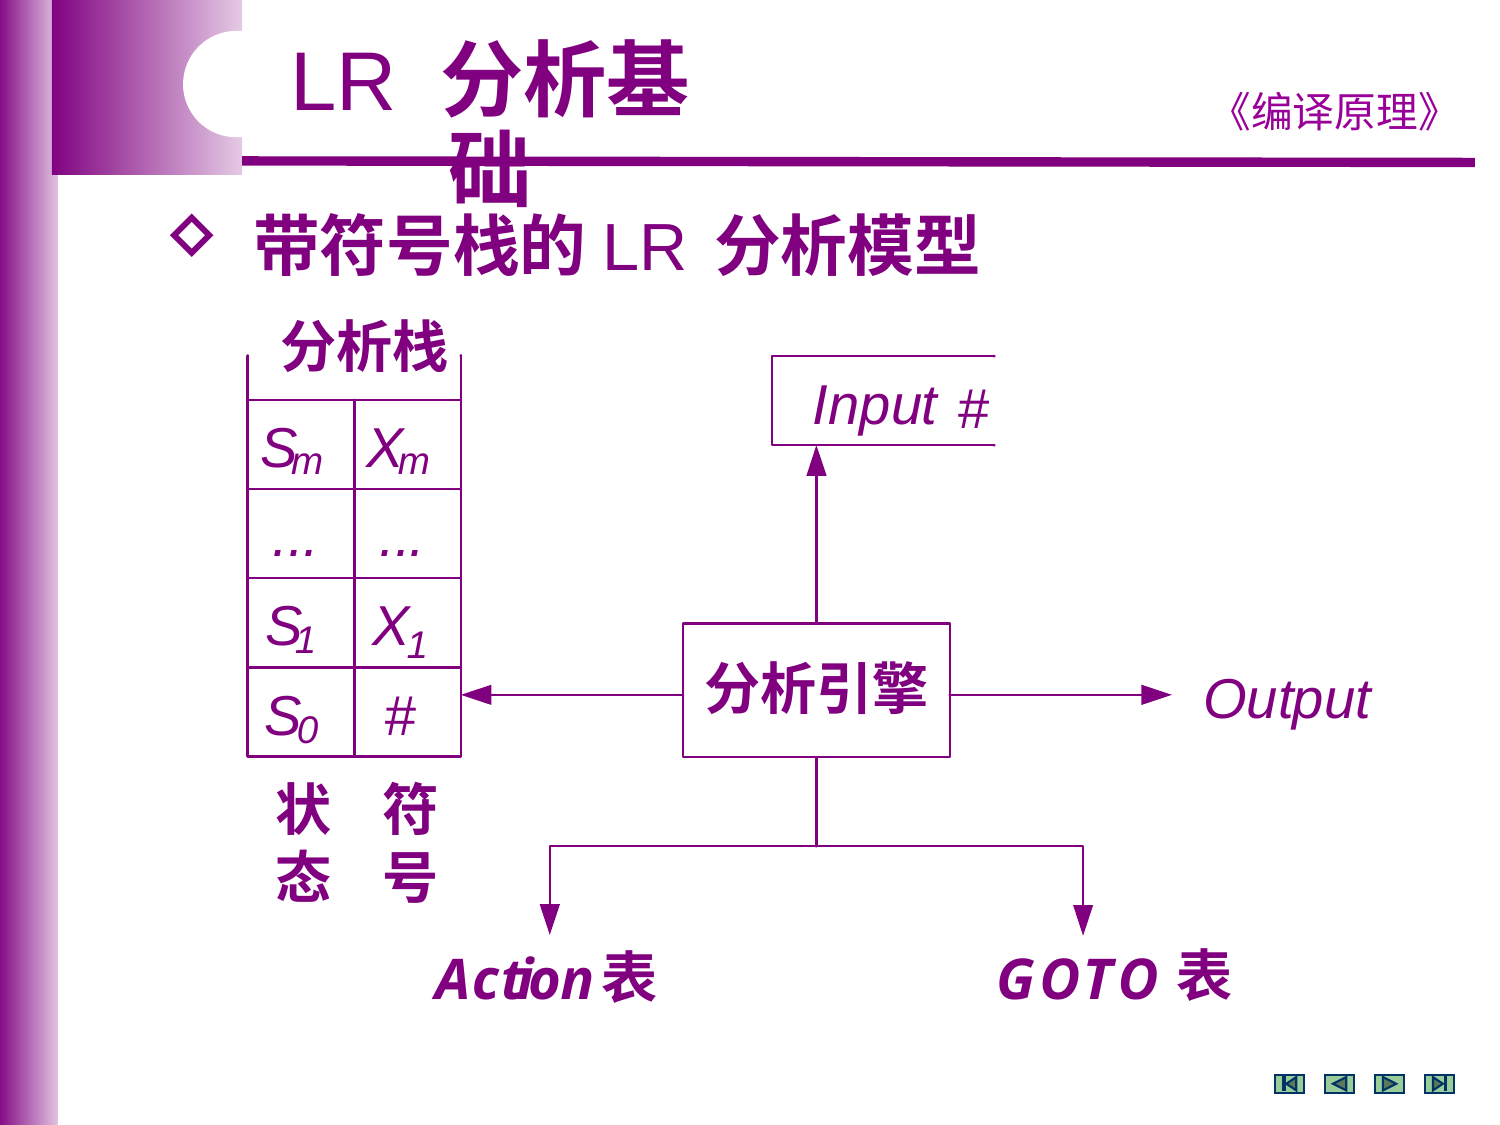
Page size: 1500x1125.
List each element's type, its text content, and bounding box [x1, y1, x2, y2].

text_box [1424, 1074, 1455, 1093]
text_box [1374, 1074, 1405, 1093]
text_box [1324, 1074, 1355, 1093]
text_box LR 分析基础 [242, 30, 739, 226]
picture [229, 302, 1400, 1064]
text_box [1274, 1074, 1305, 1093]
text_box 带符号栈的LR 分析模型 [147, 196, 1317, 291]
